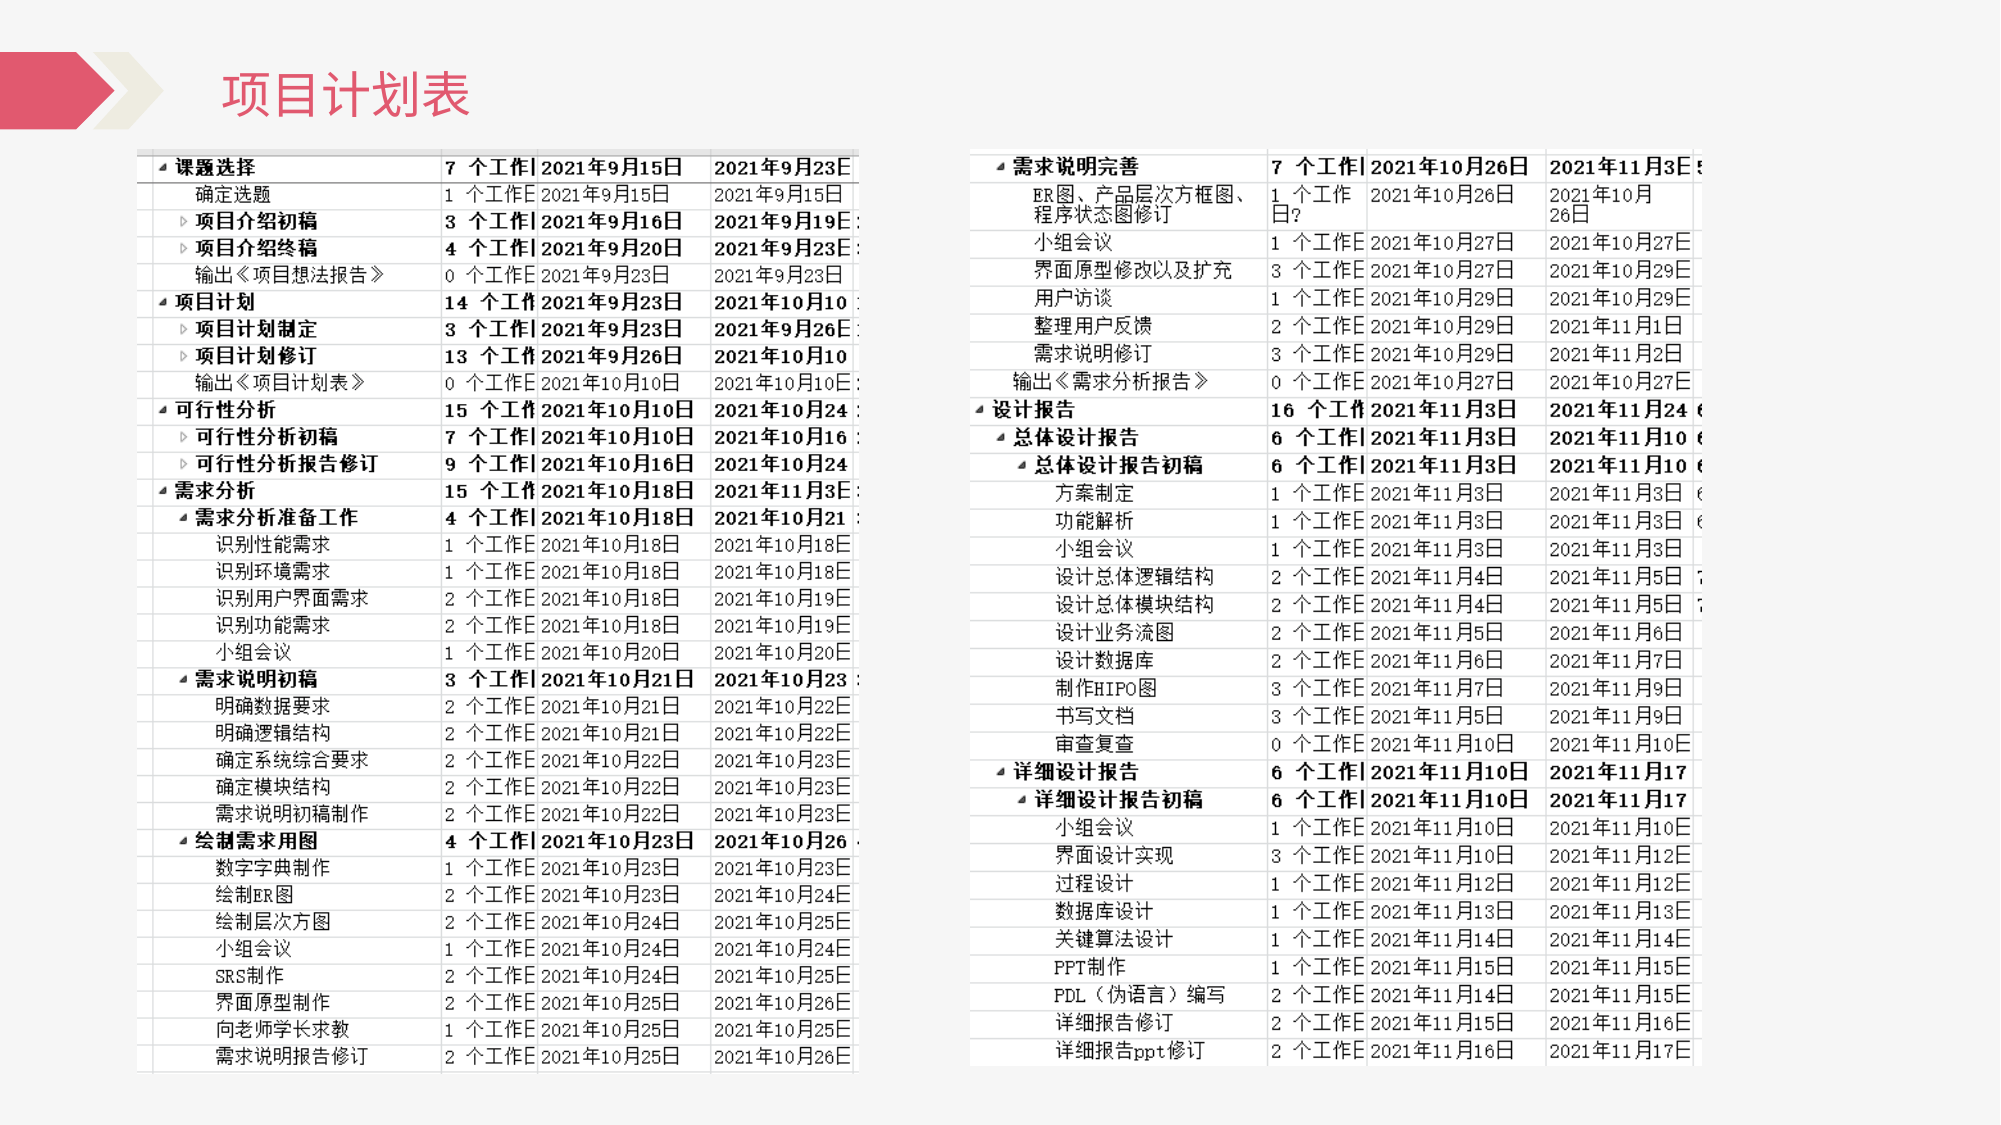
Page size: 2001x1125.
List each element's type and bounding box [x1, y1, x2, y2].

text_box [195, 44, 1310, 132]
picture [137, 149, 859, 1074]
picture [970, 149, 1702, 1066]
